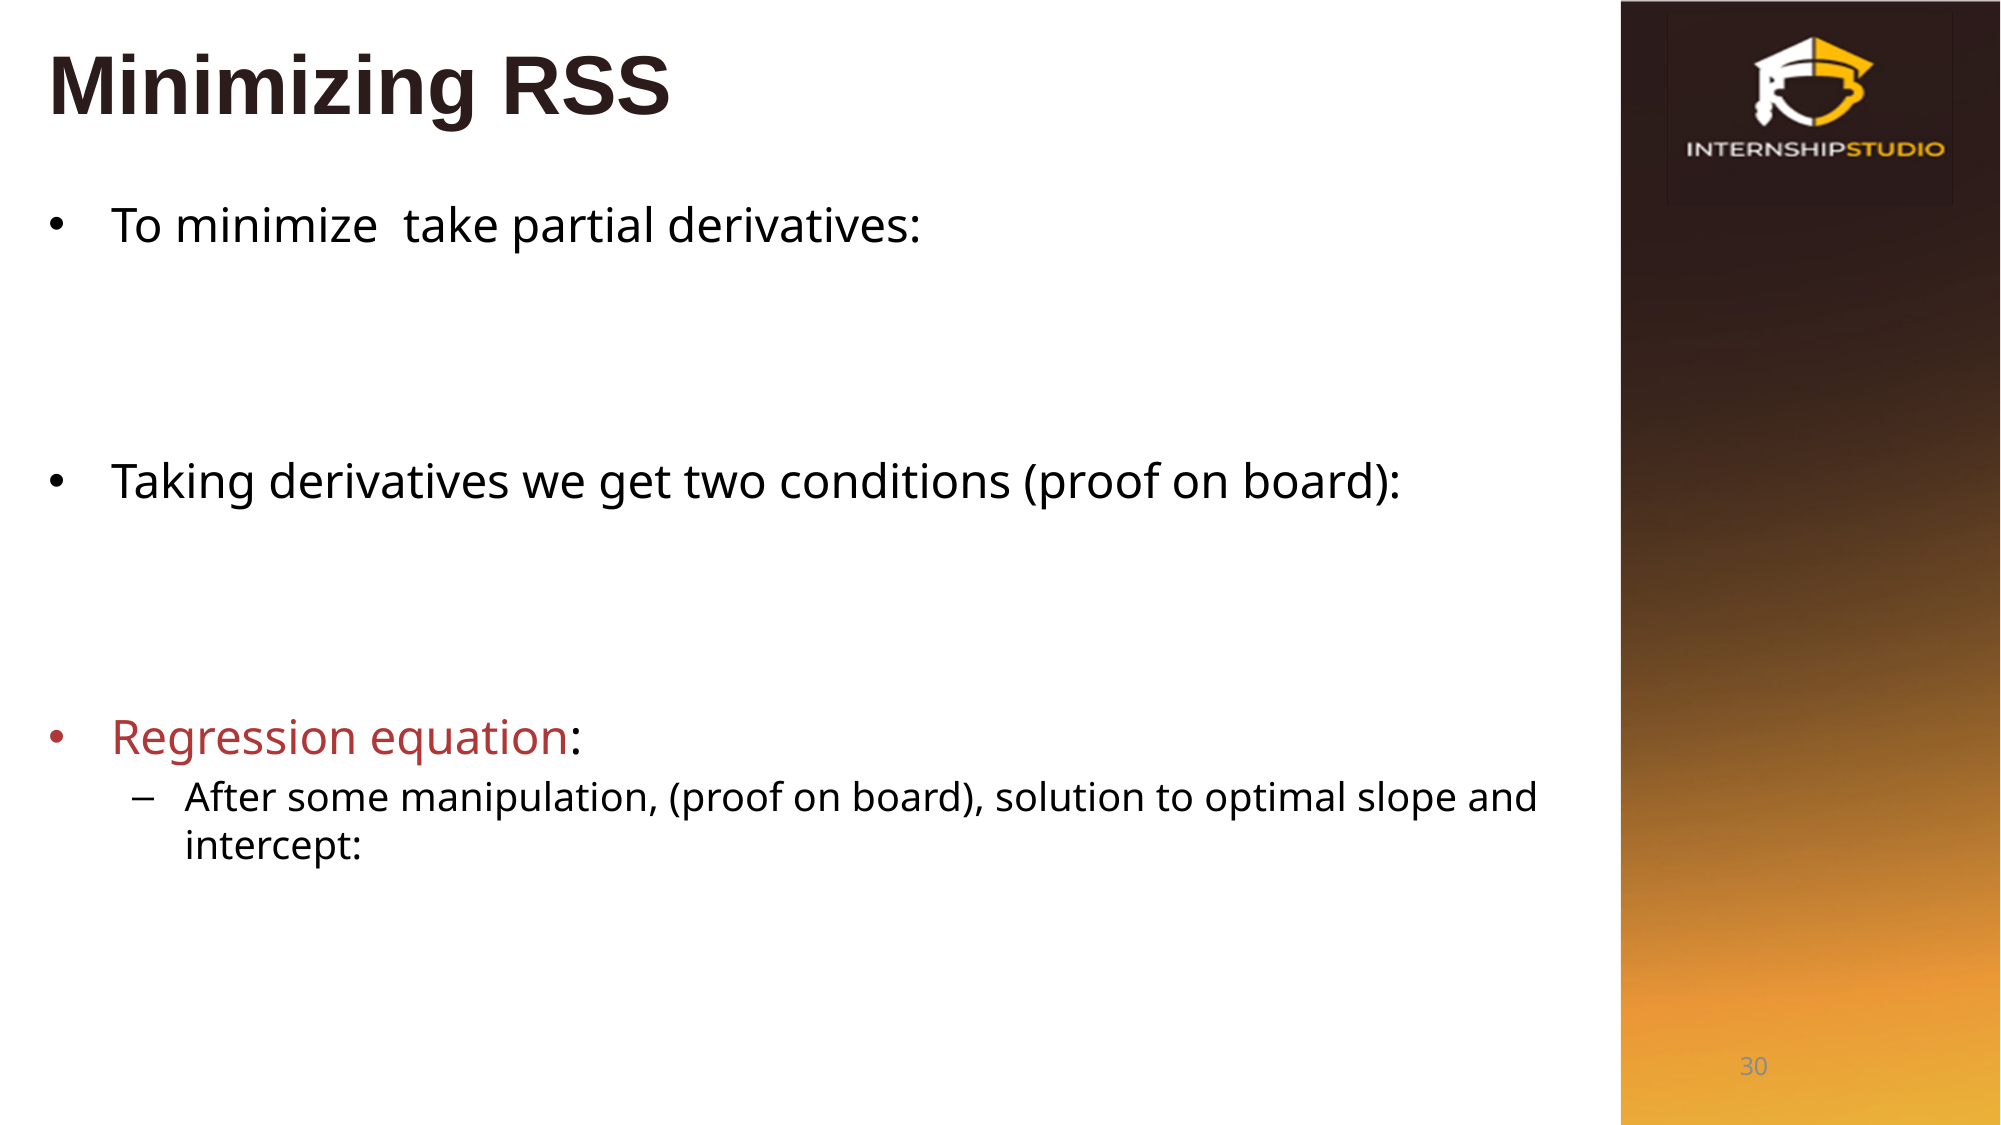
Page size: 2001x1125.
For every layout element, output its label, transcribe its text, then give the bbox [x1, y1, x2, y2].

picture [1620, 2, 2001, 1125]
title Minimizing RSS [33, 12, 1617, 150]
slide_number 30 [1616, 1037, 1784, 1098]
